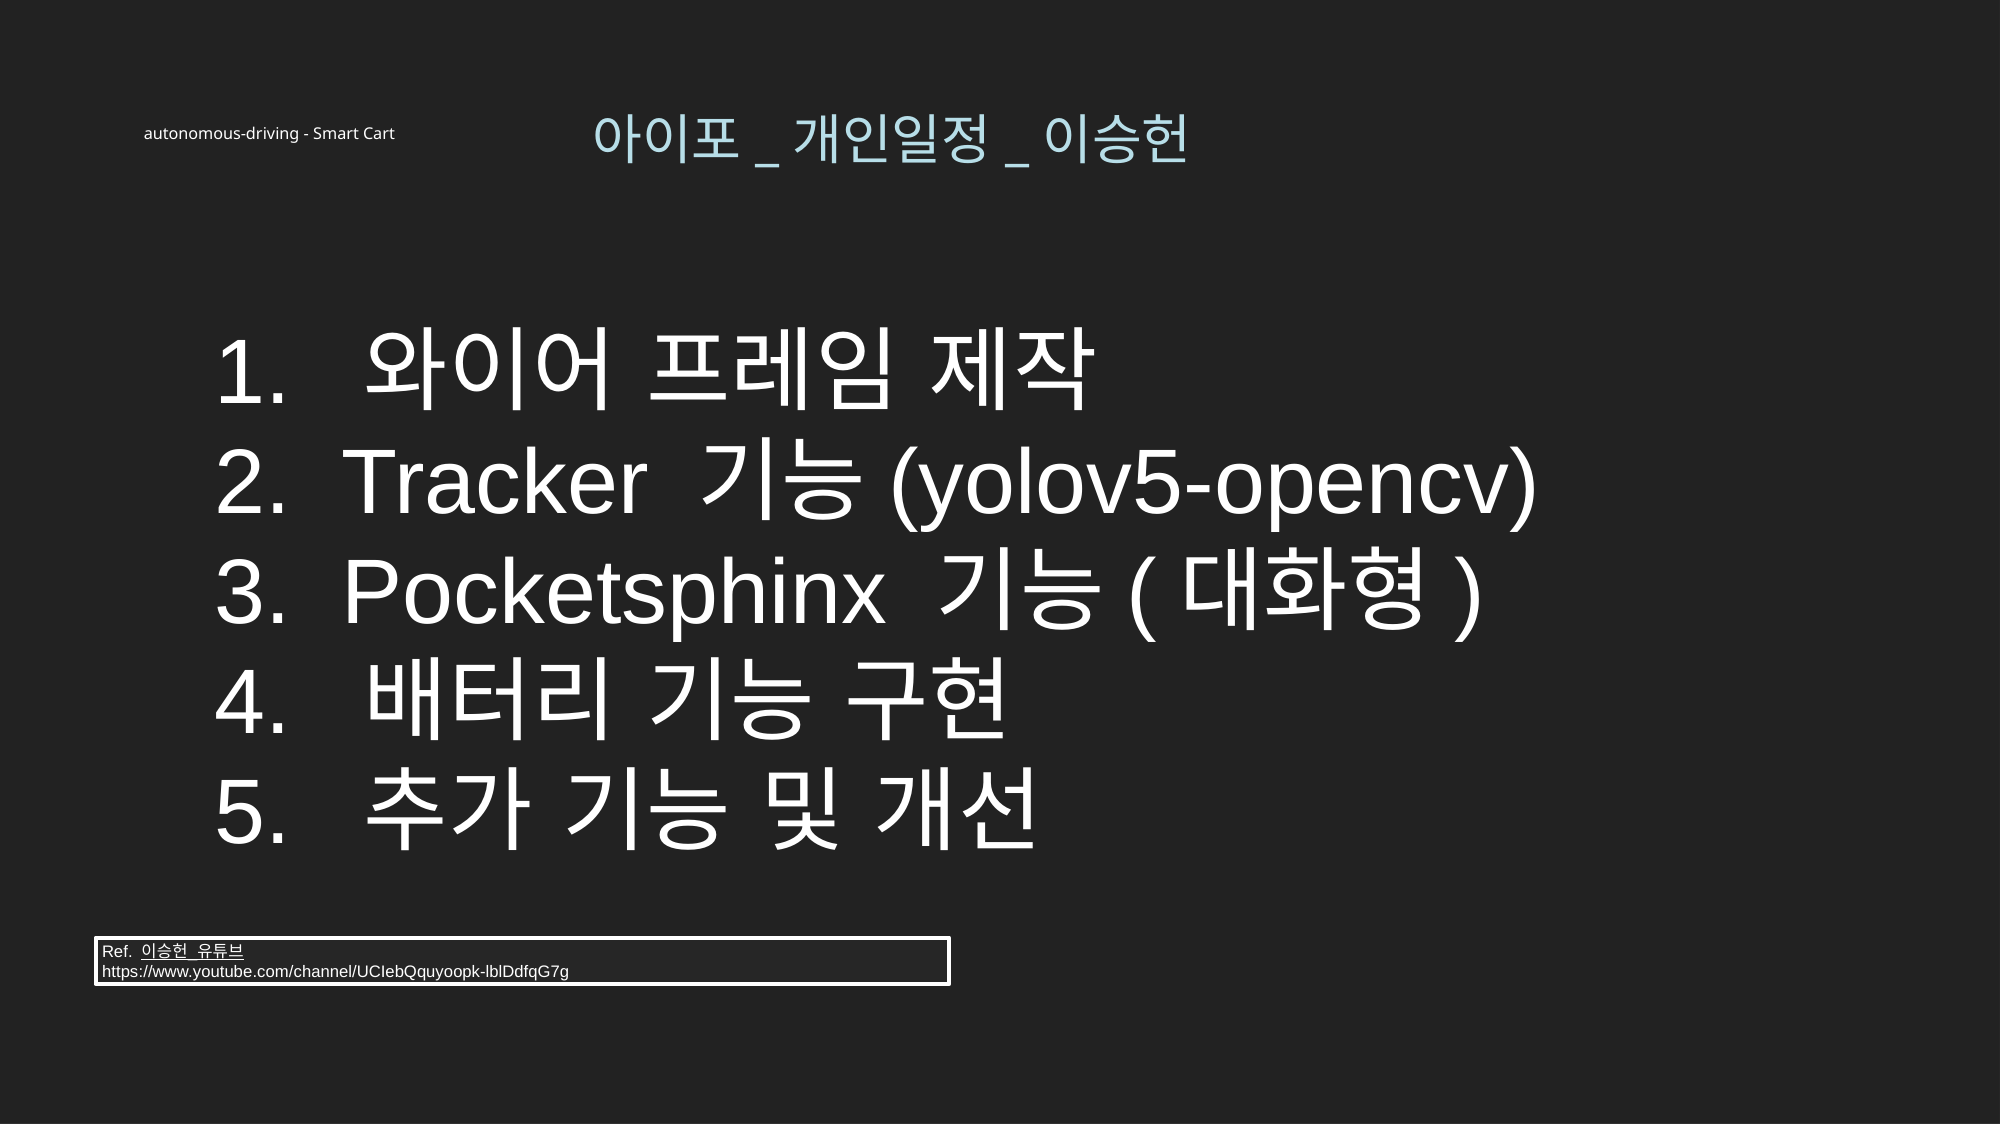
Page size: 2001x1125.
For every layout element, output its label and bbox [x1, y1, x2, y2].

text_box [0, 0, 2000, 1125]
